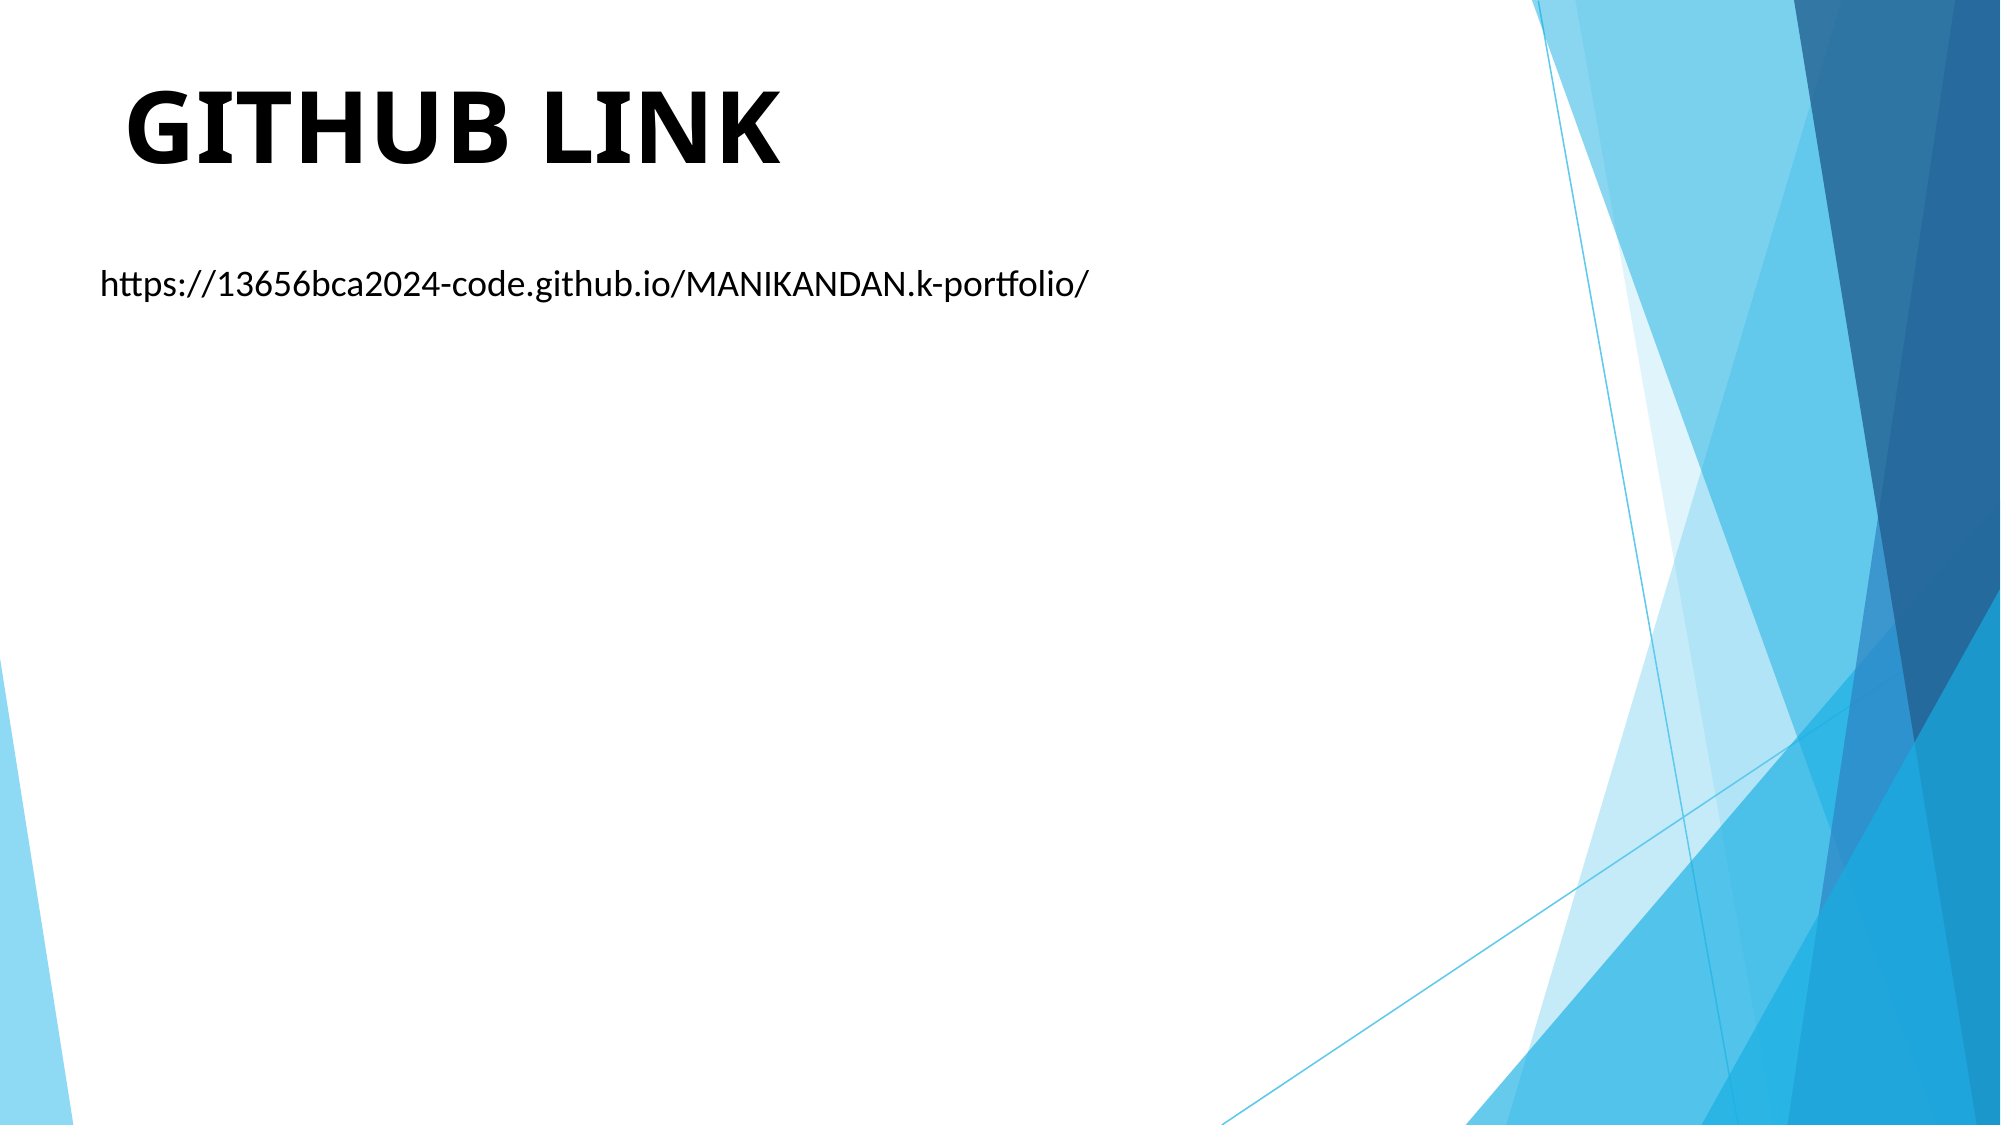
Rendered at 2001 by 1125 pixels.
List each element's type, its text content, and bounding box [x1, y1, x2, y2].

title GITHUB LINK [123, 63, 1877, 188]
list https://13656bca2024-code.github.io/MANIKANDAN.k-portfolio/ [99, 258, 1900, 305]
